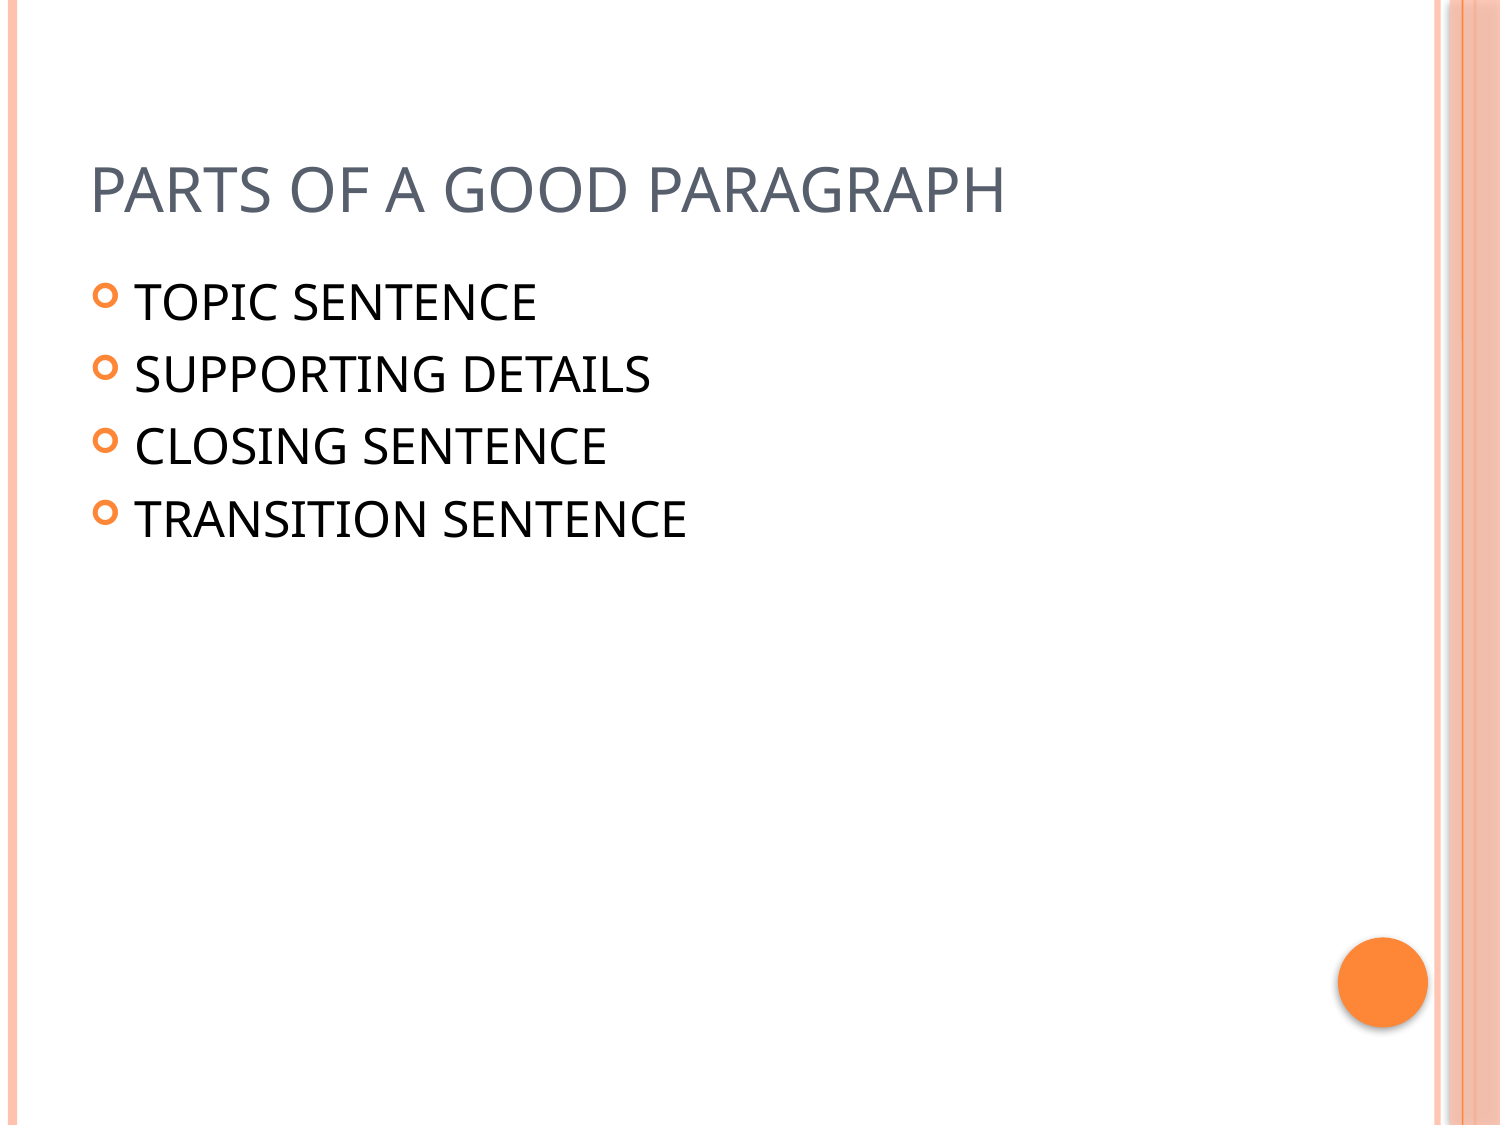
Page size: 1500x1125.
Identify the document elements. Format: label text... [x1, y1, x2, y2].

list TOPIC SENTENCE SUPPORTING DETAILS CLOSING SENTENCE TRANSITION SENTENCE [75, 262, 1300, 1062]
title Parts of a Good Paragraph [75, 45, 1300, 233]
